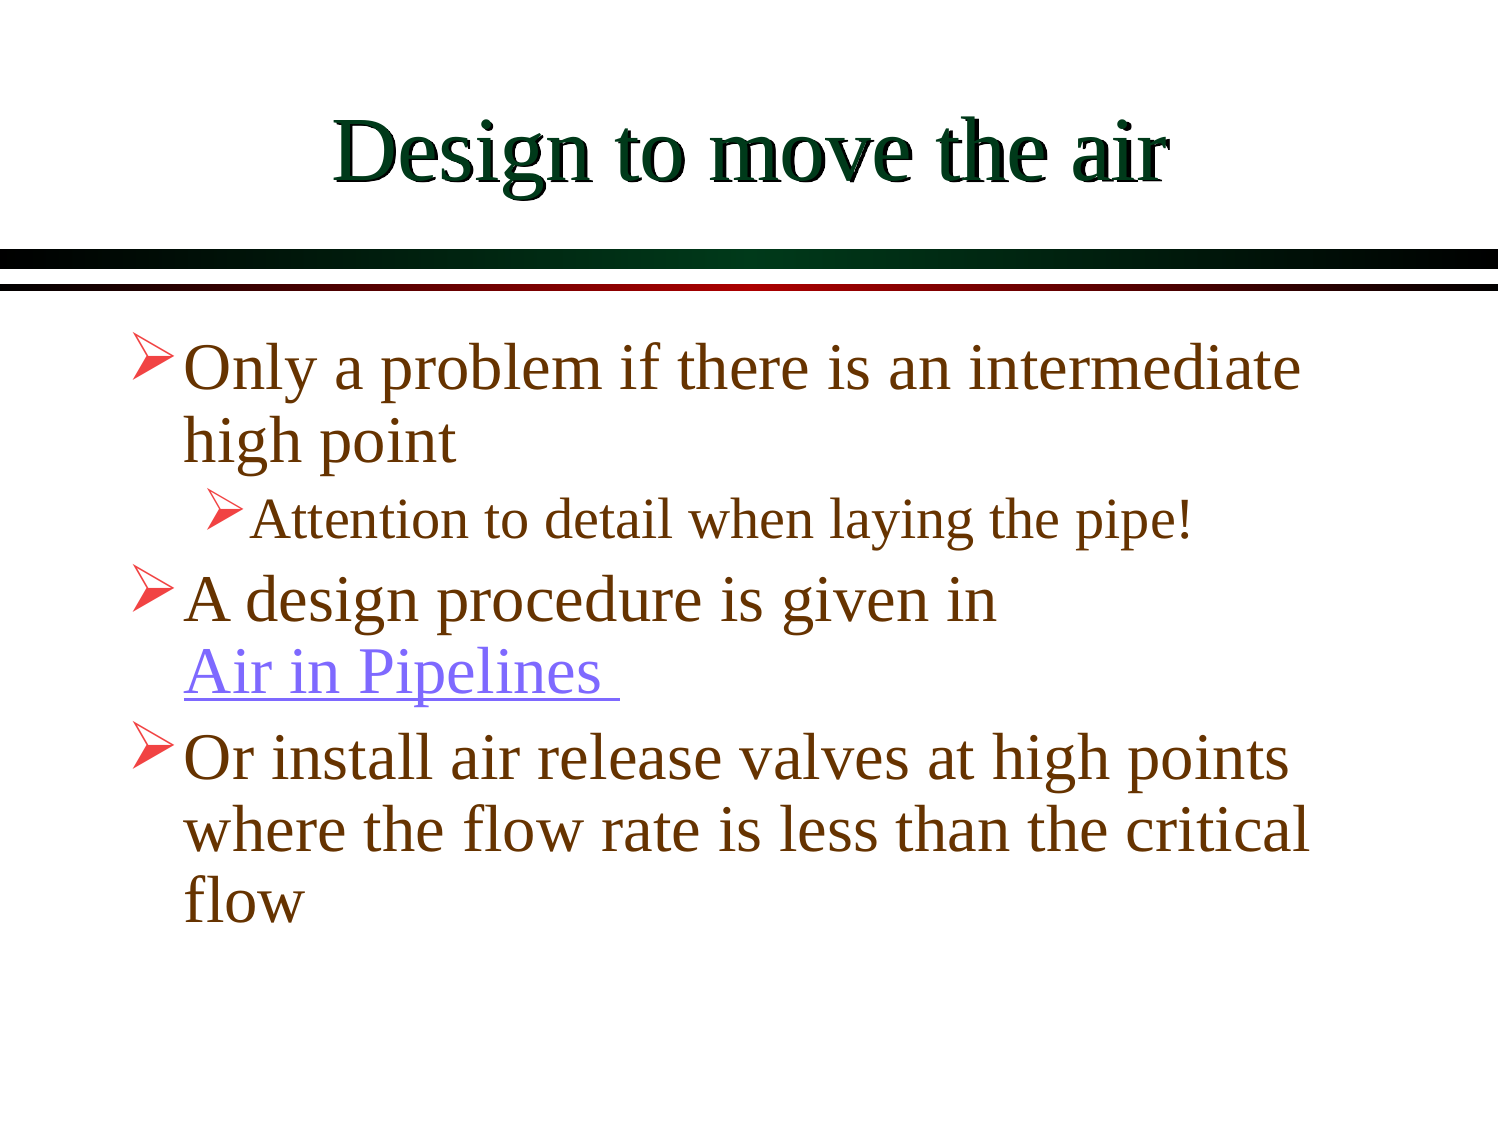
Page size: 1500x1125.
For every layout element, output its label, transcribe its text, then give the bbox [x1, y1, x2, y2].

list Only a problem if there is an intermediate high point Attention to detail when laying the pipe! A design procedure is given in Air in Pipelines Or install air release valves at high points where the flow rate is less than the critical flow [112, 324, 1388, 1001]
title Design to move the air [112, 49, 1388, 238]
